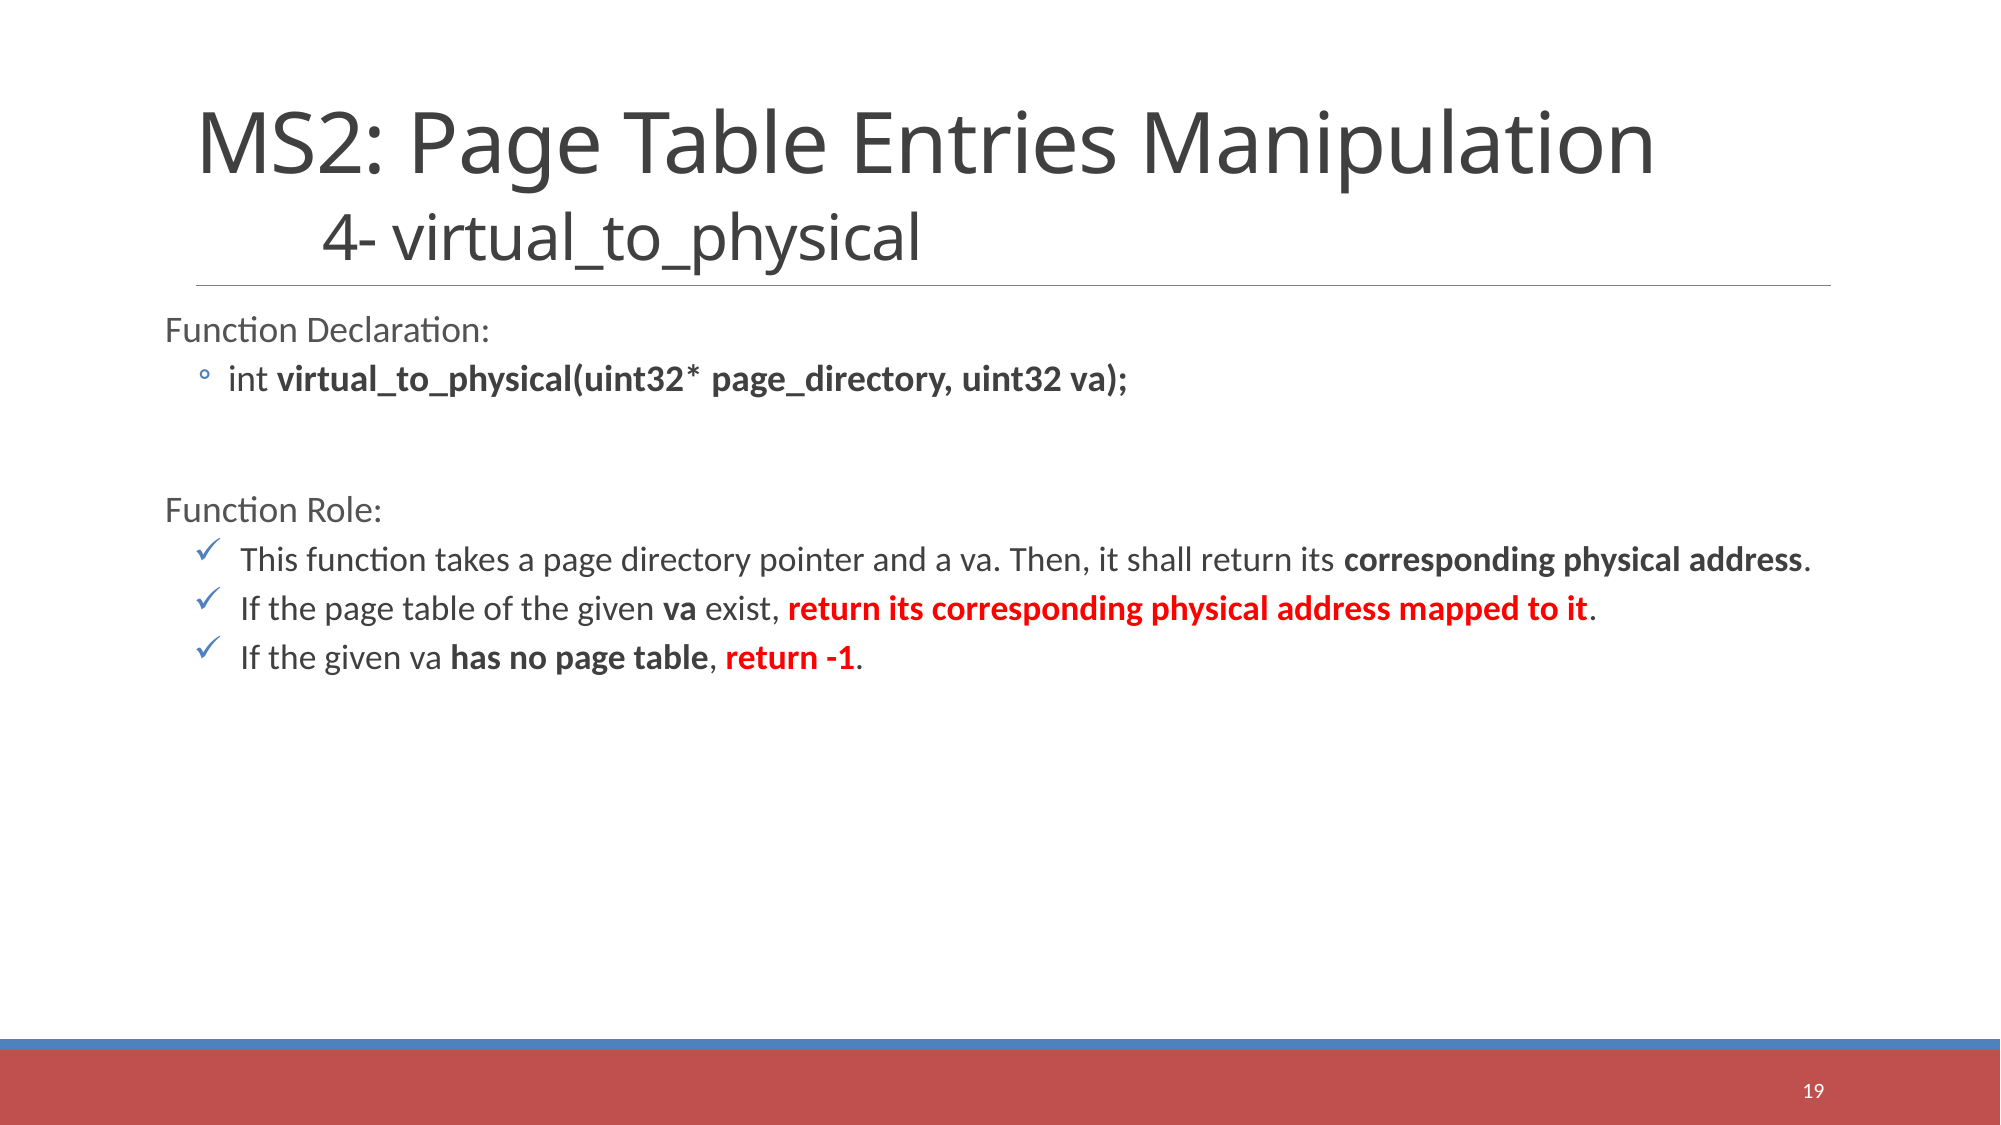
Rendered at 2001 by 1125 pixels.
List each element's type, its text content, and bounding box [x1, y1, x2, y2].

slide_number 19 [1624, 1059, 1840, 1120]
title MS2: Page Table Entries Manipulation 4- virtual_to_physical [180, 47, 1830, 285]
list Function Declaration: int virtual_to_physical(uint32* page_directory, uint32 va); Function Role: This function takes a page directory pointer and a va. Then, it shall return its corresponding physical address. If the page table of the given va exist, return its corresponding physical address mapped to it. If the given va has no page table, return -1. [165, 302, 1962, 826]
